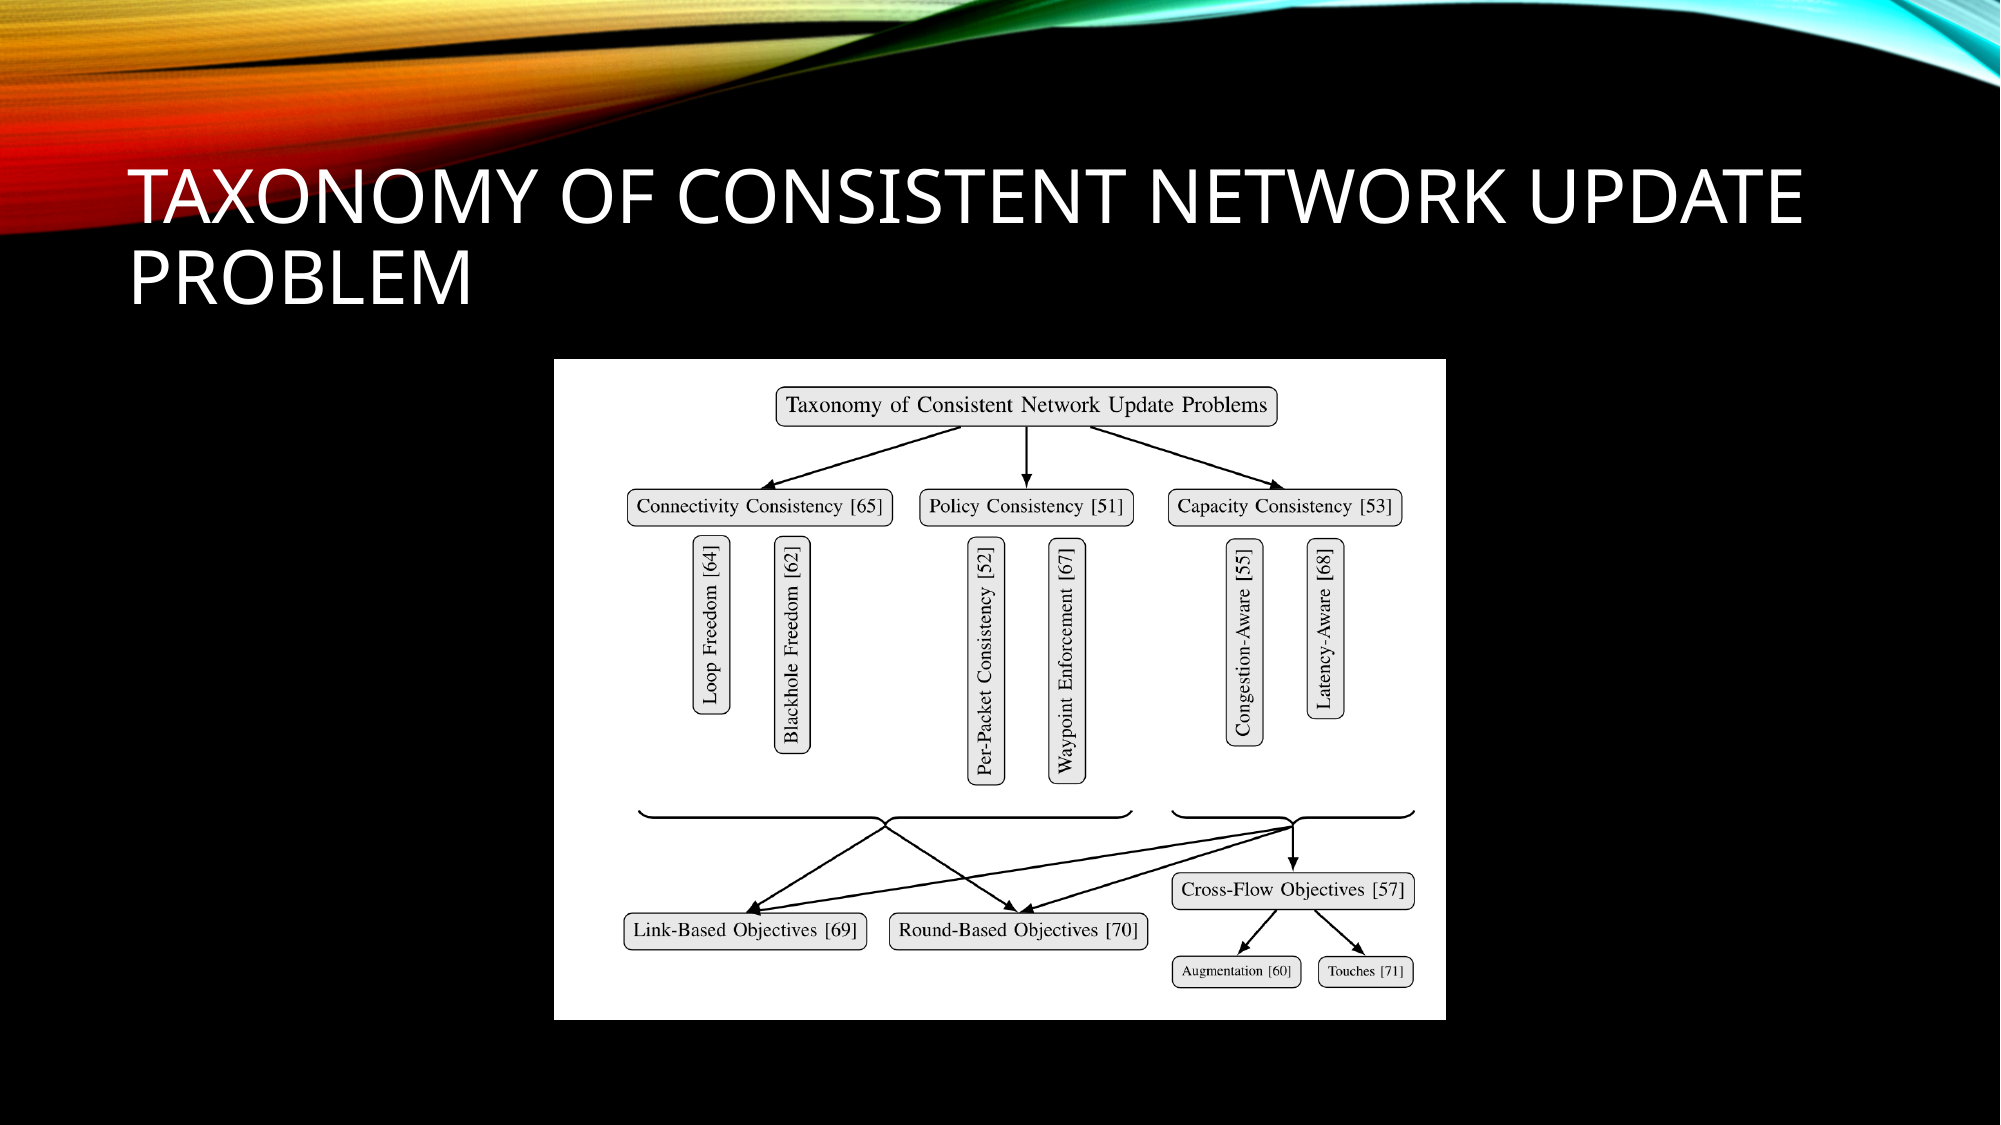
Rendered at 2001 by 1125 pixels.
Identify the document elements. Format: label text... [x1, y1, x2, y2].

picture [0, 0, 2000, 237]
title Taxonomy of consistent network update problem [112, 133, 1888, 347]
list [554, 359, 1446, 1021]
